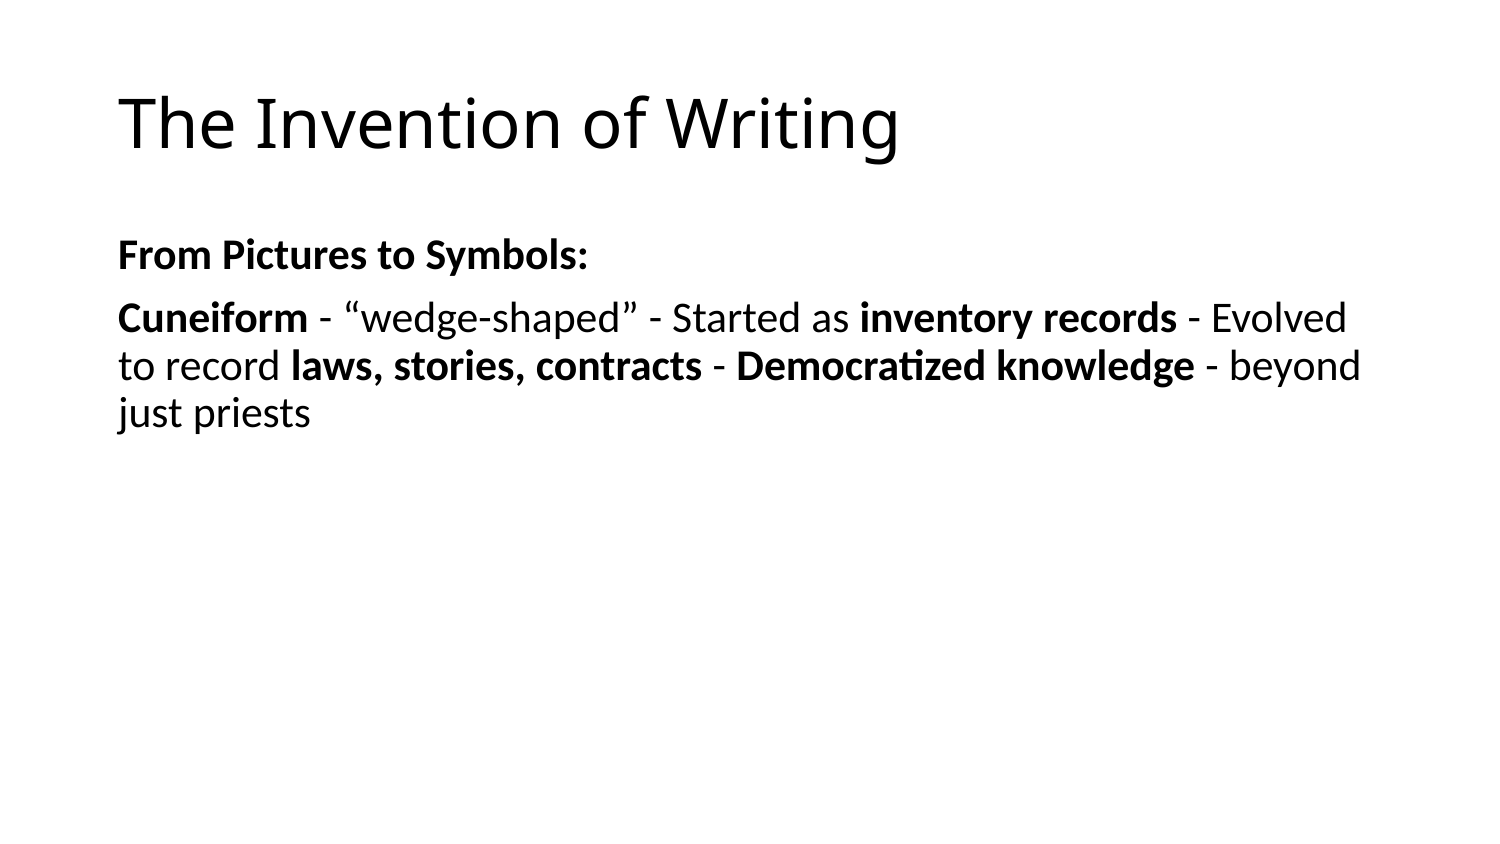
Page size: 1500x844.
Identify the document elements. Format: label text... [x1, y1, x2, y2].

title The Invention of Writing [103, 44, 1397, 208]
list From Pictures to Symbols: Cuneiform - “wedge-shaped” - Started as inventory records - Evolved to record laws, stories, contracts - Democratized knowledge - beyond just priests [103, 224, 1397, 760]
